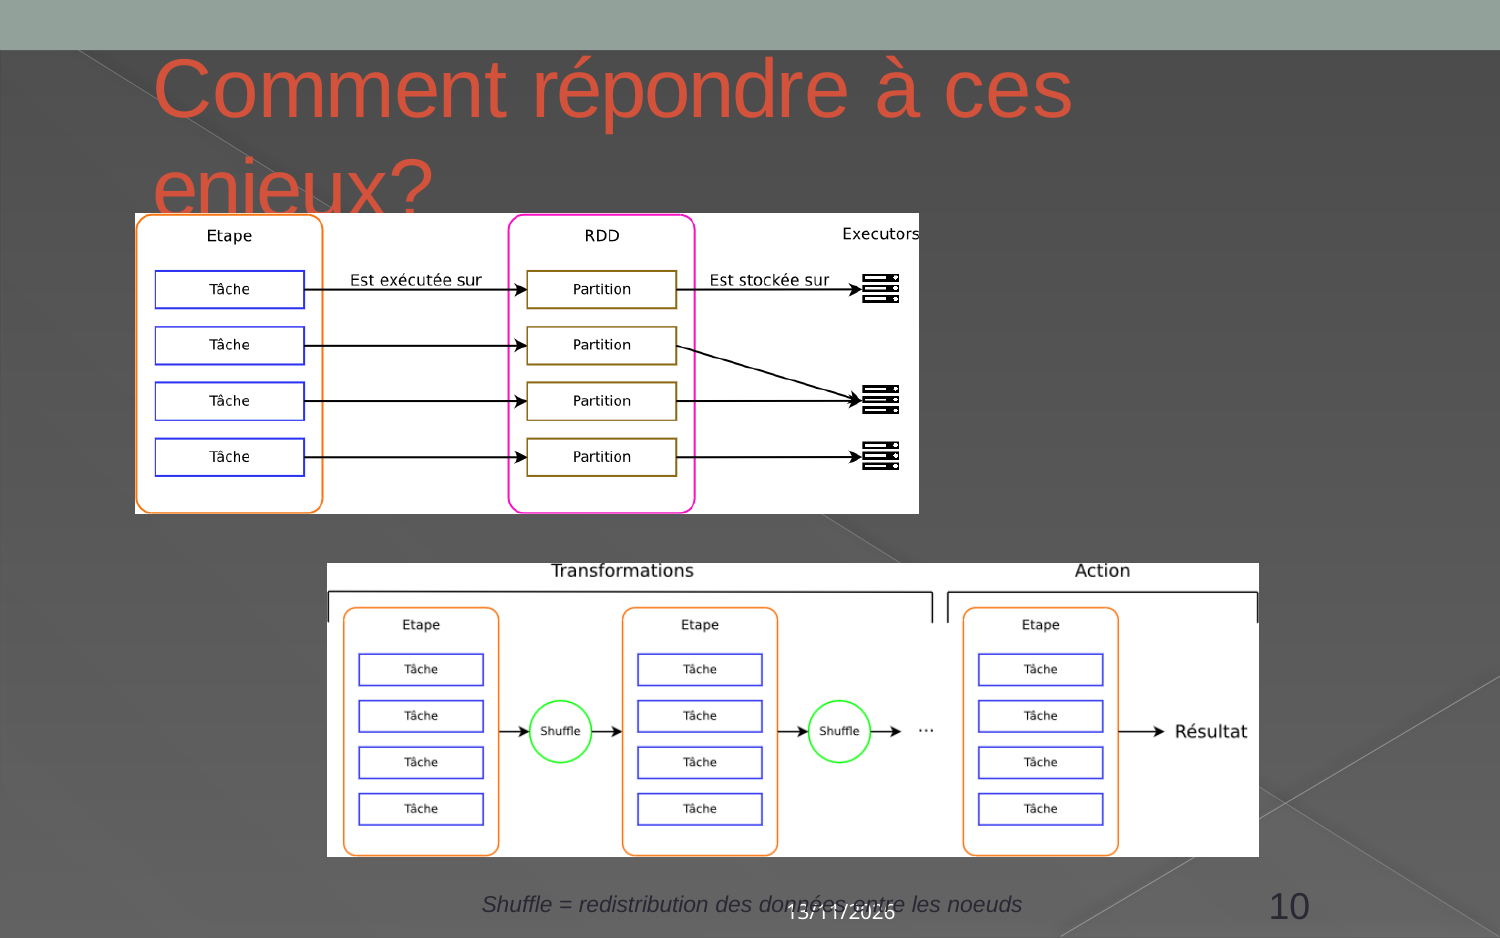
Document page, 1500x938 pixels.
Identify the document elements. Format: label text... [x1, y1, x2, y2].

title Comment répondre à ces enjeux? [150, 31, 1350, 234]
text_box Shuffle = redistribution des données entre les noeuds [479, 889, 786, 917]
picture [135, 213, 919, 515]
picture [326, 562, 1260, 858]
text_box [0, 0, 1500, 51]
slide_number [786, 885, 1136, 928]
slide_number 10 [1245, 885, 1328, 928]
